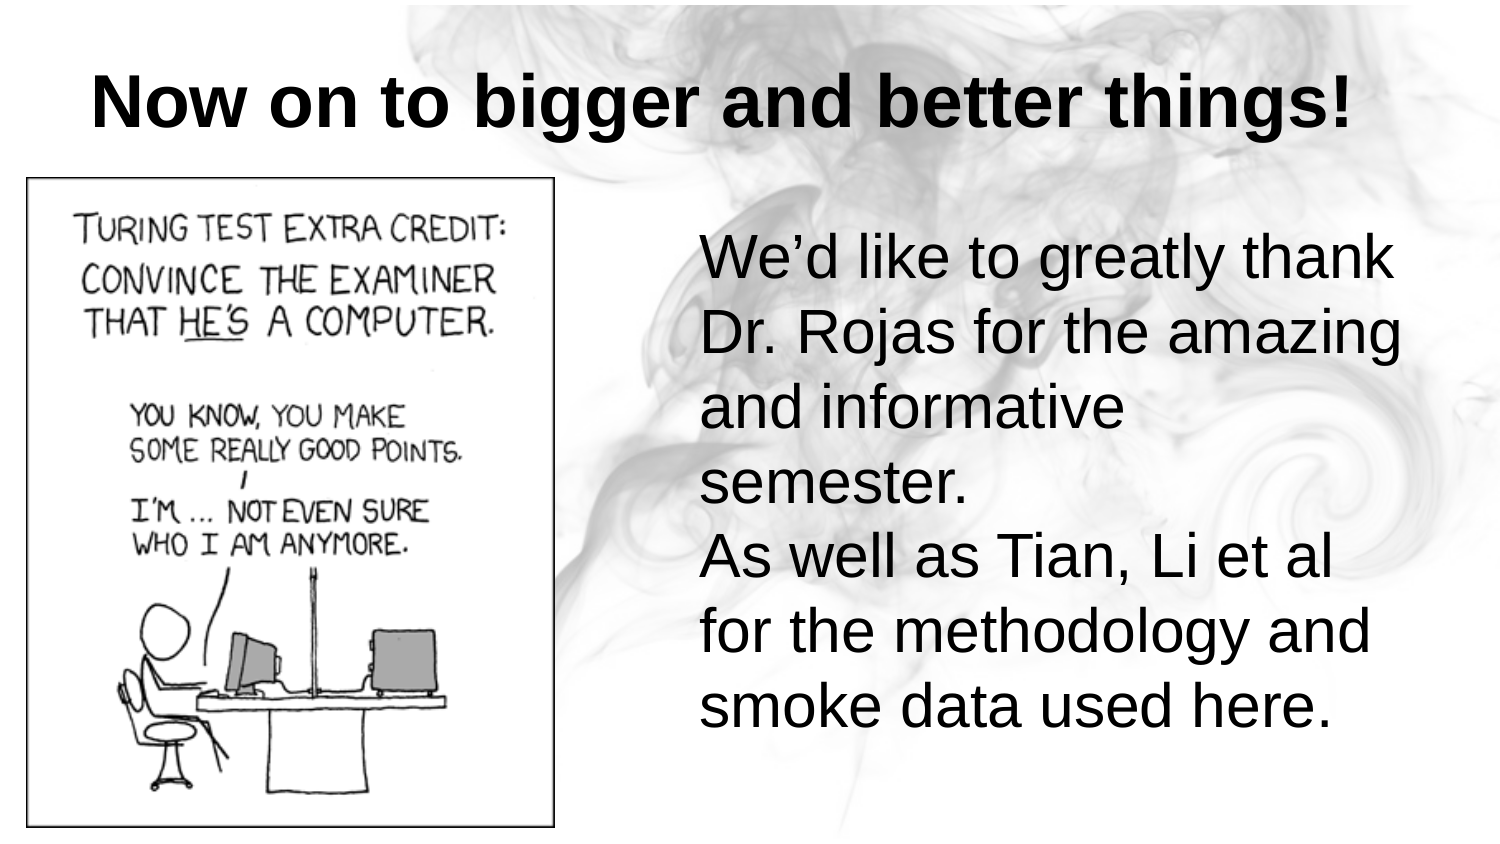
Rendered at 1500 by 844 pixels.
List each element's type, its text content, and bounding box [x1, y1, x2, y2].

title Now on to bigger and better things! [75, 17, 1425, 158]
picture [26, 176, 555, 828]
list We’d like to greatly thank Dr. Rojas for the amazing and informative semester. As well as Tian, Li et al for the methodology and smoke data used here. [684, 200, 1425, 828]
